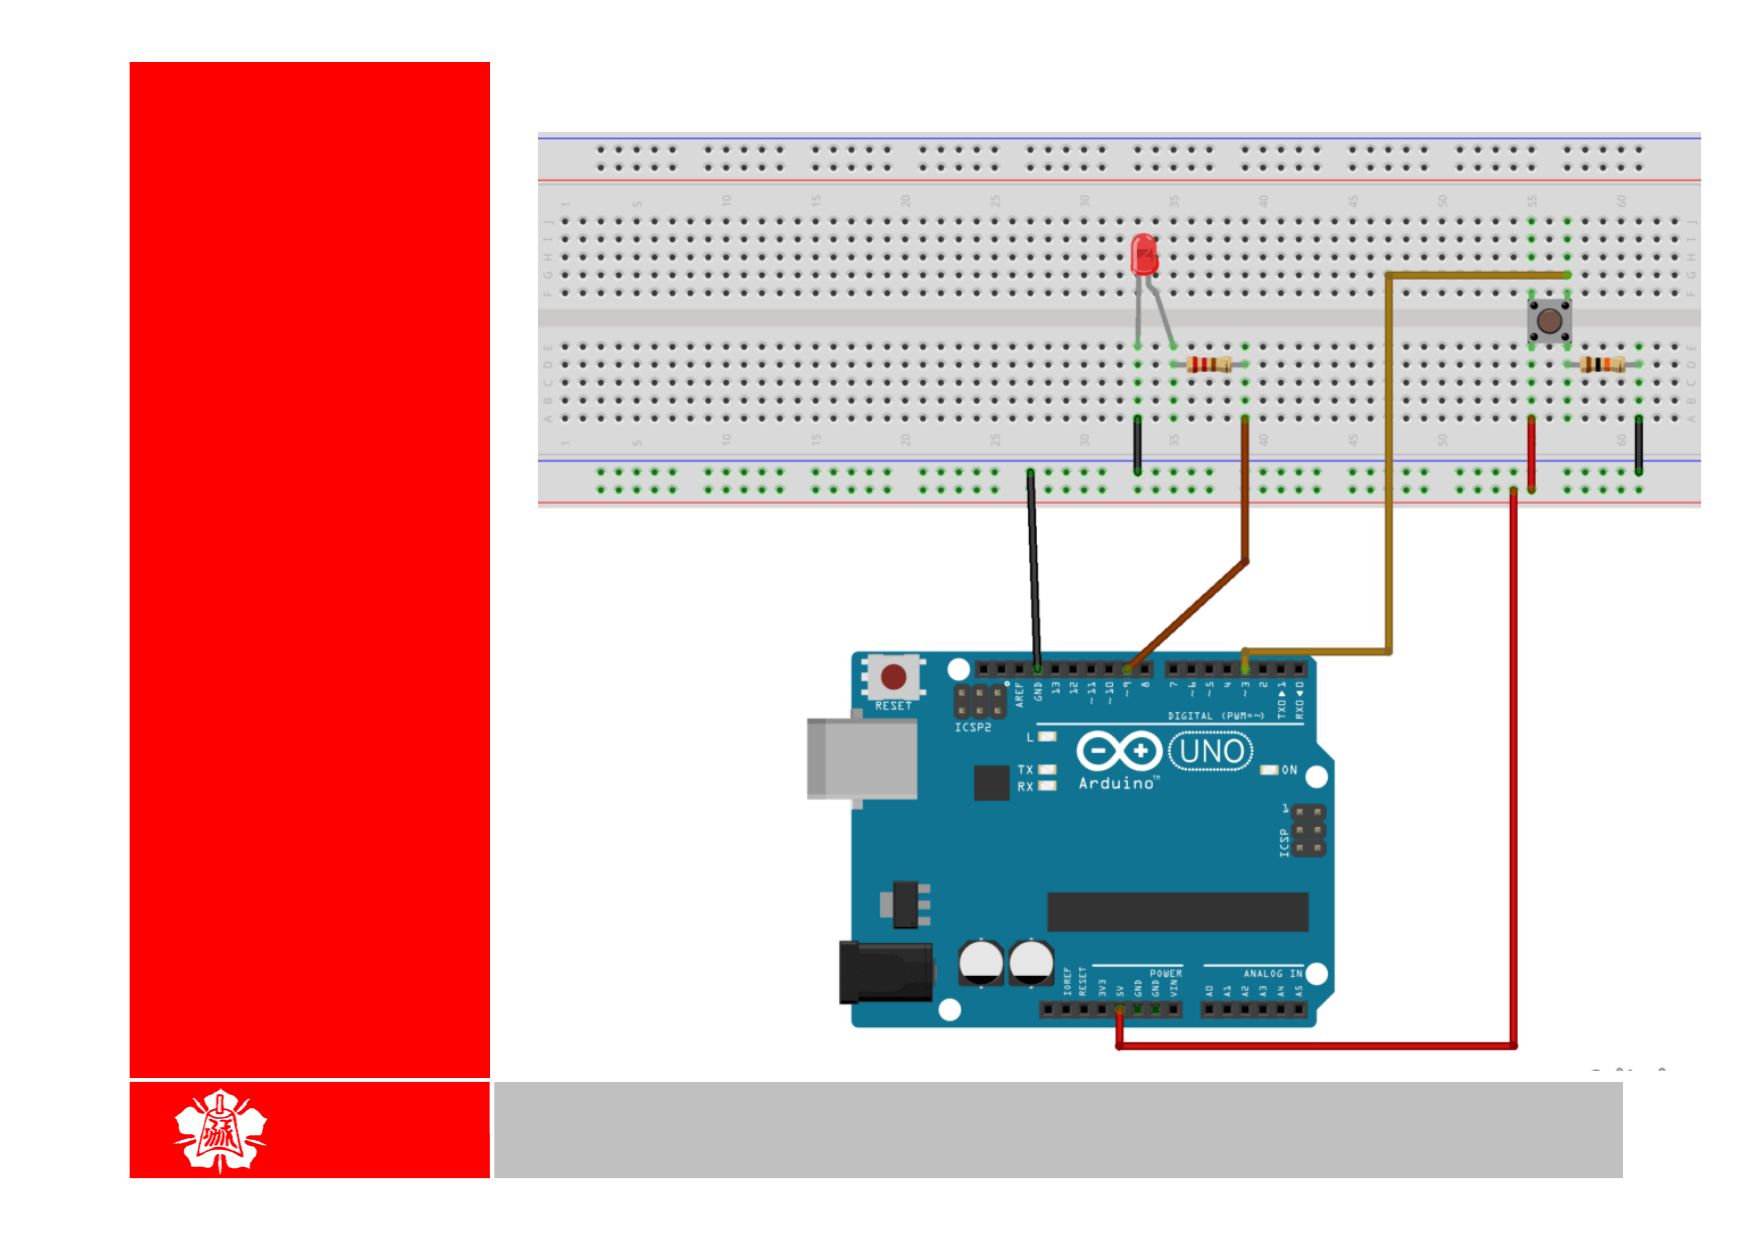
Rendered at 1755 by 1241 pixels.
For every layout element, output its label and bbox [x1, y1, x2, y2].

picture [173, 1087, 268, 1176]
picture [537, 132, 1702, 1071]
